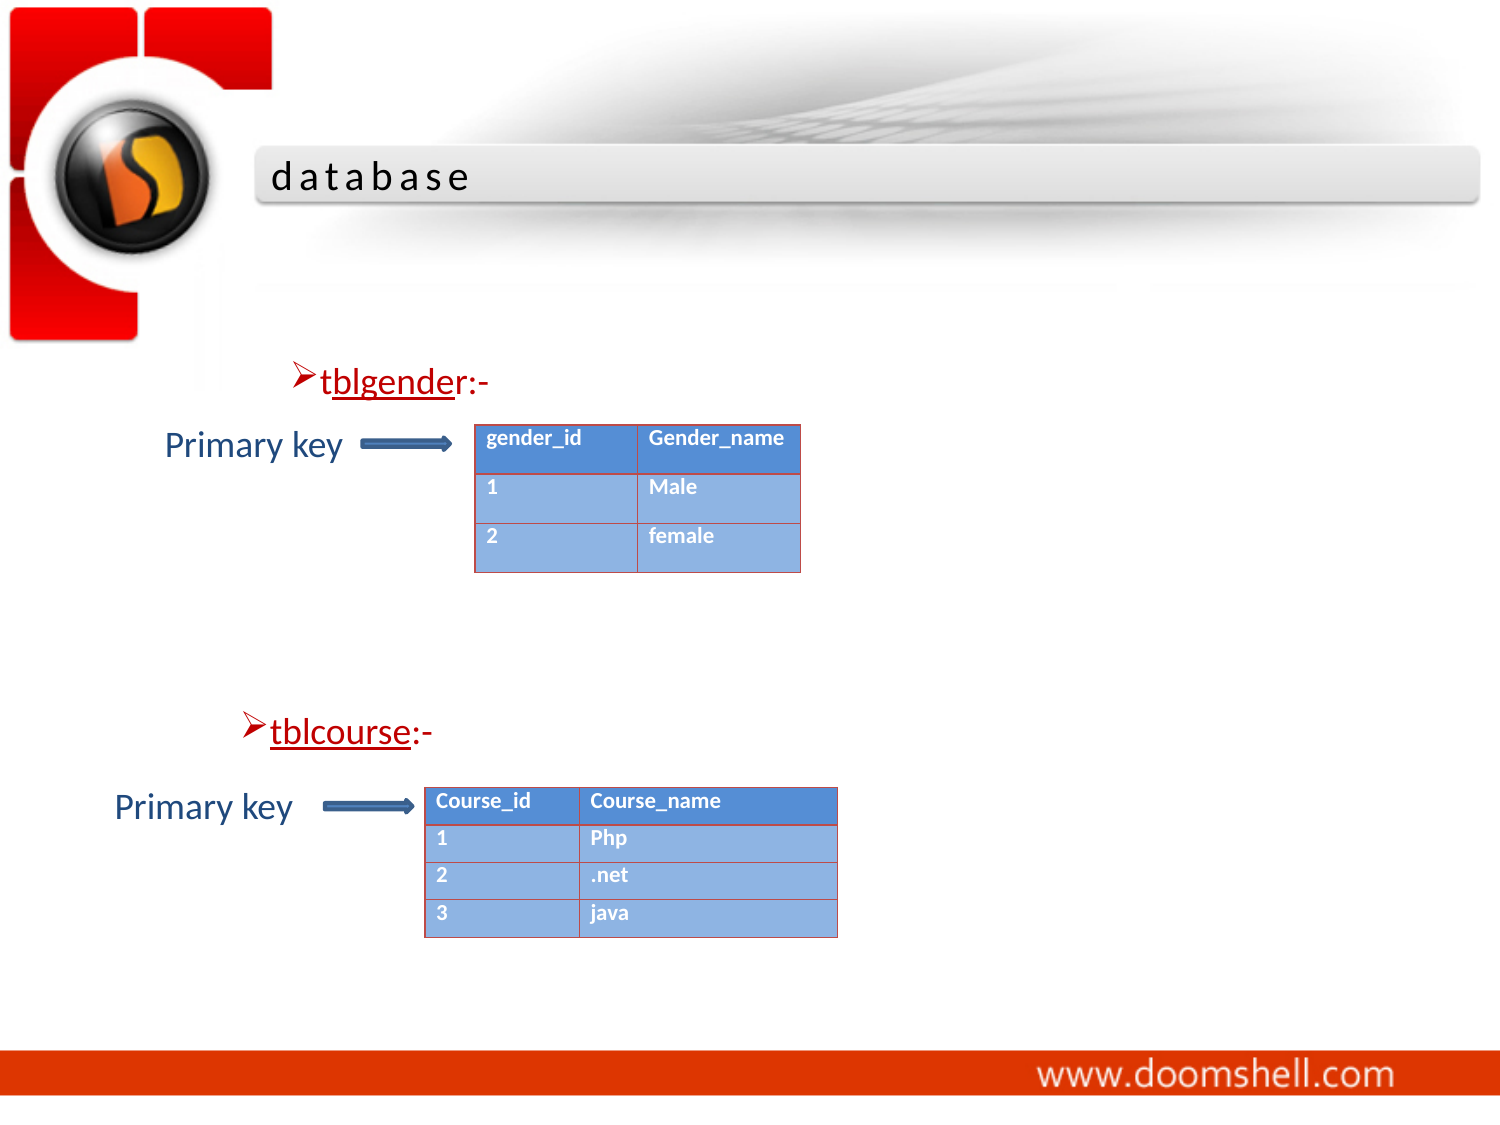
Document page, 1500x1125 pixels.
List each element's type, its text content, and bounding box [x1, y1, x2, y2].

table_header Course_id [426, 788, 579, 824]
table_header Gender_name [638, 426, 800, 473]
table_cell .net [580, 863, 837, 899]
table_header gender_id [476, 426, 637, 473]
picture [0, 1037, 1500, 1120]
text_box tblcourse:- [225, 699, 638, 760]
table_cell 2 [476, 524, 637, 572]
text_box Primary key [149, 412, 363, 473]
table_header Course_name [580, 788, 837, 824]
table_cell Php [580, 826, 837, 862]
text_box [363, 435, 453, 452]
table_cell Male [638, 475, 800, 523]
table_cell 1 [426, 826, 579, 862]
table_cell 2 [426, 863, 579, 899]
table_cell 3 [426, 900, 579, 937]
text_box [322, 798, 415, 815]
text_box tblgender:- [275, 400, 838, 410]
table_cell java [580, 900, 837, 937]
picture [0, 0, 1500, 391]
table_cell female [638, 524, 800, 572]
table_cell 1 [476, 475, 637, 523]
text_box Primary key [99, 774, 313, 835]
